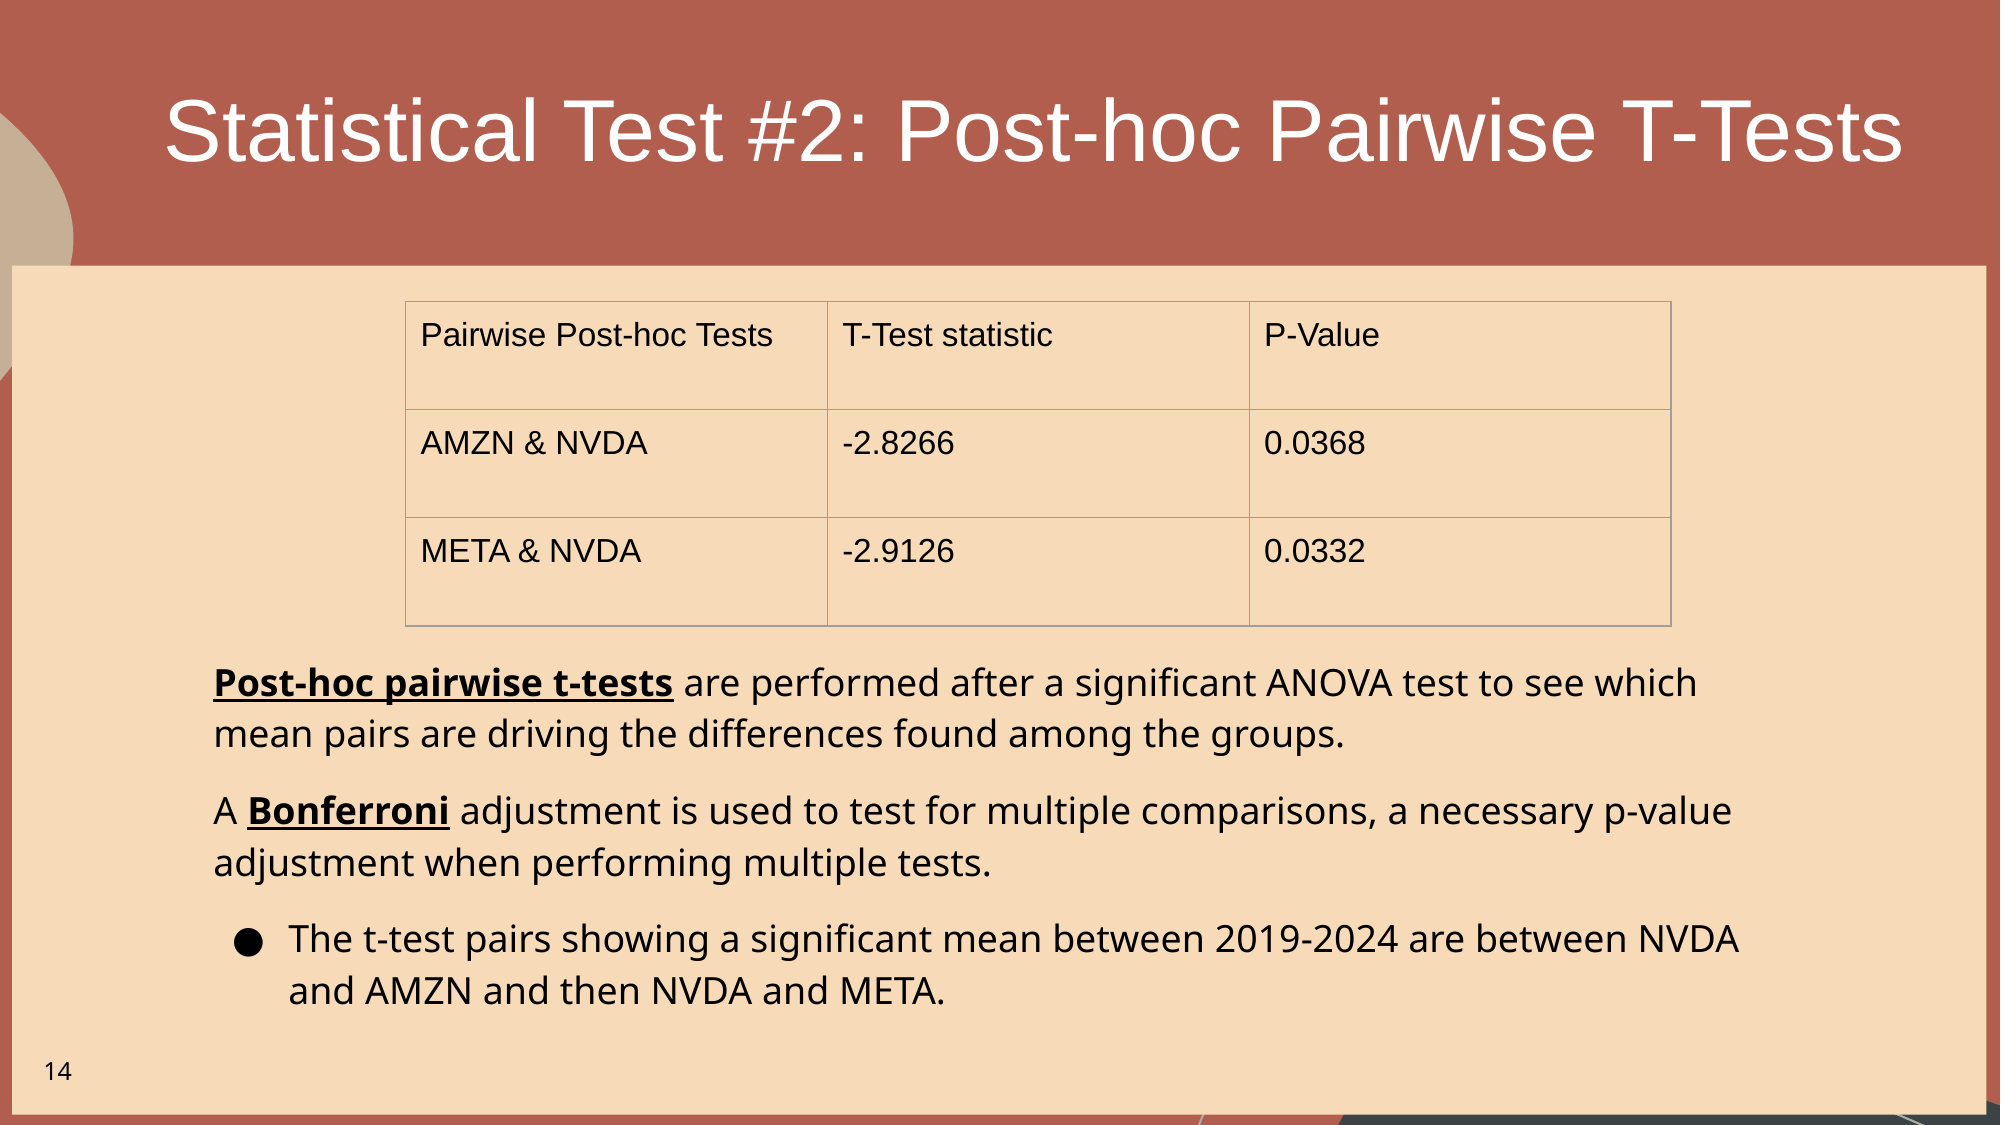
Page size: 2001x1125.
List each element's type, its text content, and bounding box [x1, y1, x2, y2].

table_cell AMZN & NVDA [406, 410, 827, 517]
title Statistical Test #2: Post-hoc Pairwise T-Tests [148, 76, 1929, 189]
table_cell META & NVDA [406, 518, 827, 625]
table_cell 0.0332 [1250, 518, 1670, 625]
list [12, 265, 1987, 1115]
table_cell -2.9126 [828, 518, 1249, 625]
text_box Post-hoc pairwise t-tests are performed after a significant ANOVA test to see which mean pairs are driving the differences found among the groups. A Bonferroni adjustment is used to test for multiple comparisons, a necessary p-value adjustment when performing multiple tests. The t-test pairs showing a significant mean between 2019-2024 are between NVDA and AMZN and then NVDA and META. [198, 636, 1766, 1071]
table_header Pairwise Post-hoc Tests [406, 302, 827, 409]
table_cell -2.8266 [828, 410, 1249, 517]
table_cell 0.0368 [1250, 410, 1670, 517]
slide_number ‹#› [19, 1042, 87, 1103]
table_header P-Value [1250, 302, 1670, 409]
table_header T-Test statistic [828, 302, 1249, 409]
